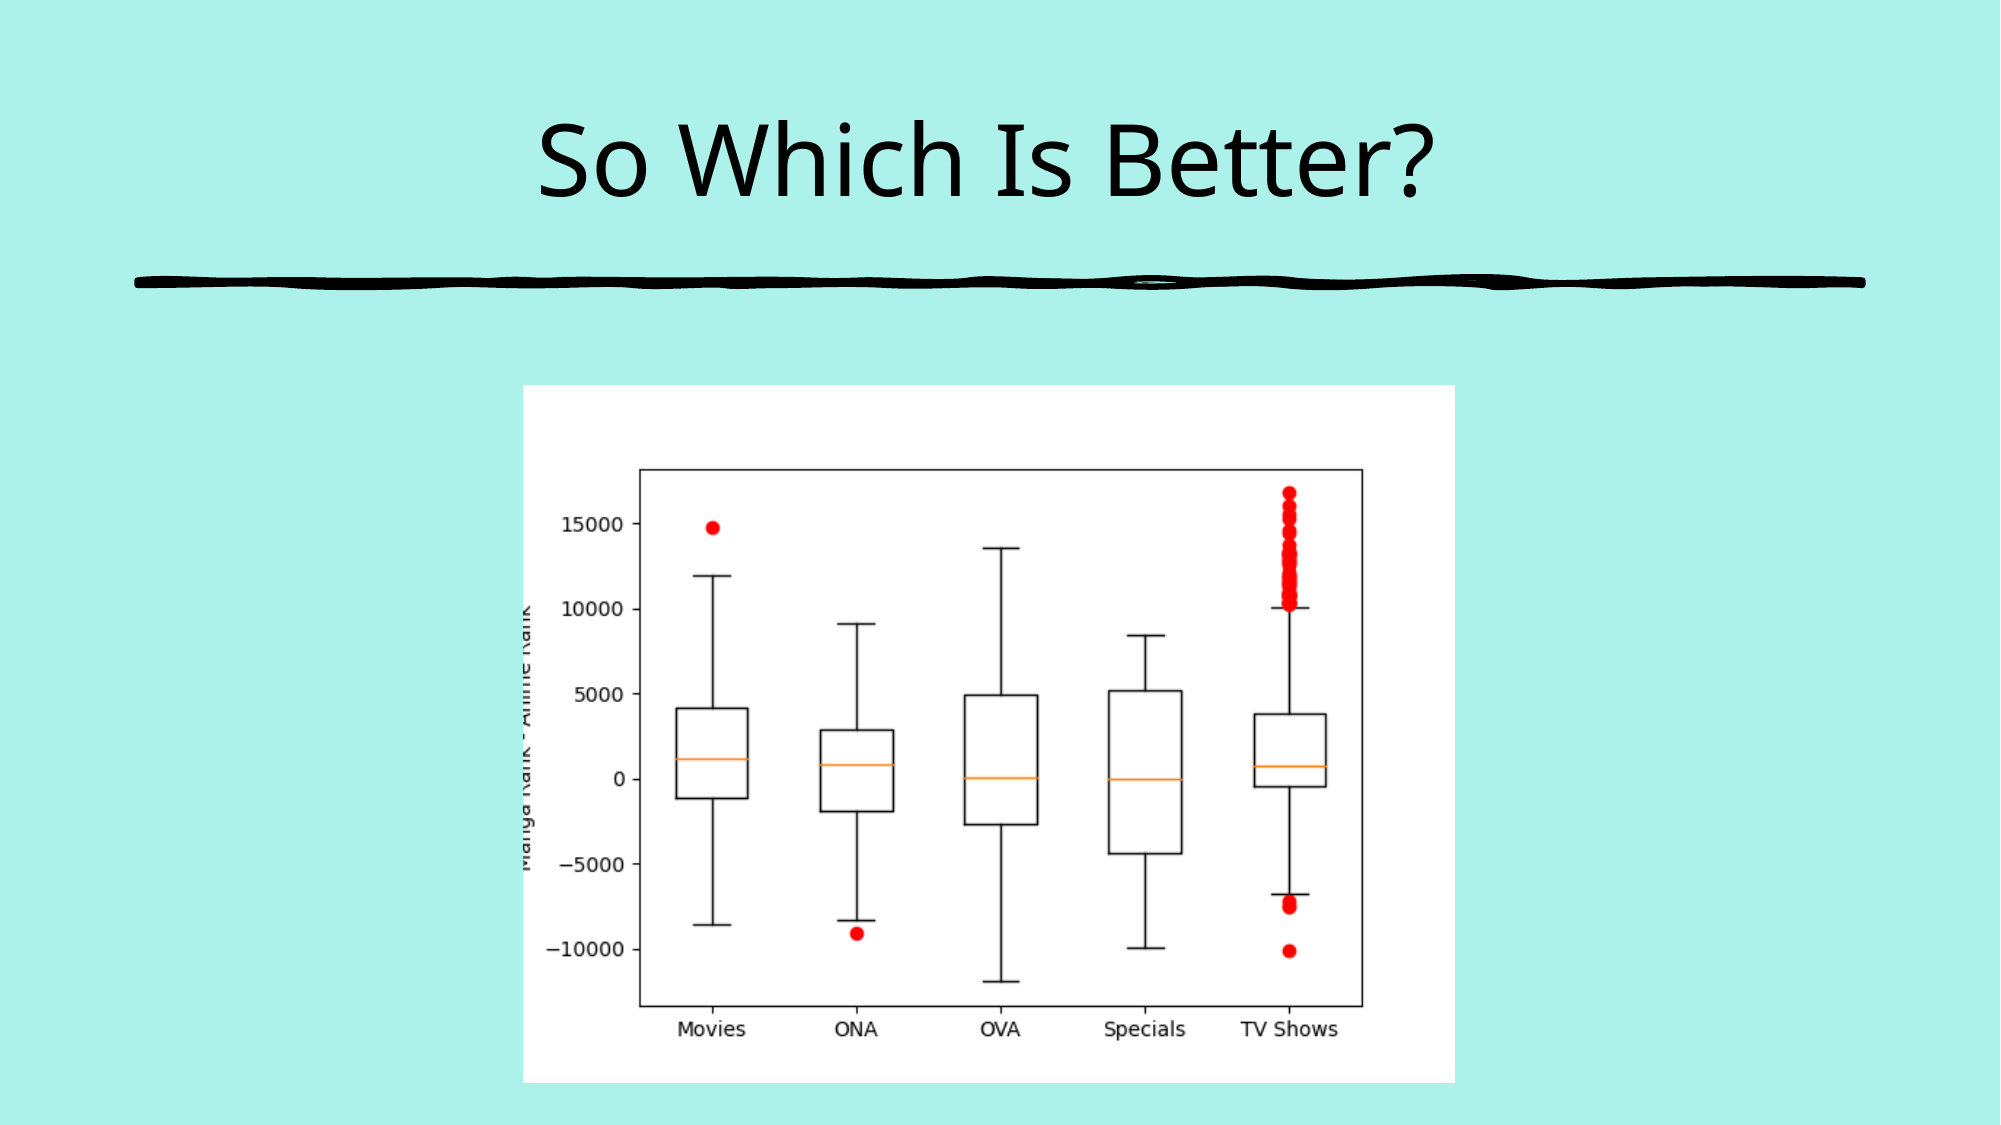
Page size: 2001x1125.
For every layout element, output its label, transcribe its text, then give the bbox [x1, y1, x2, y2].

title So Which Is Better? [137, 59, 1863, 254]
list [523, 385, 1455, 1083]
